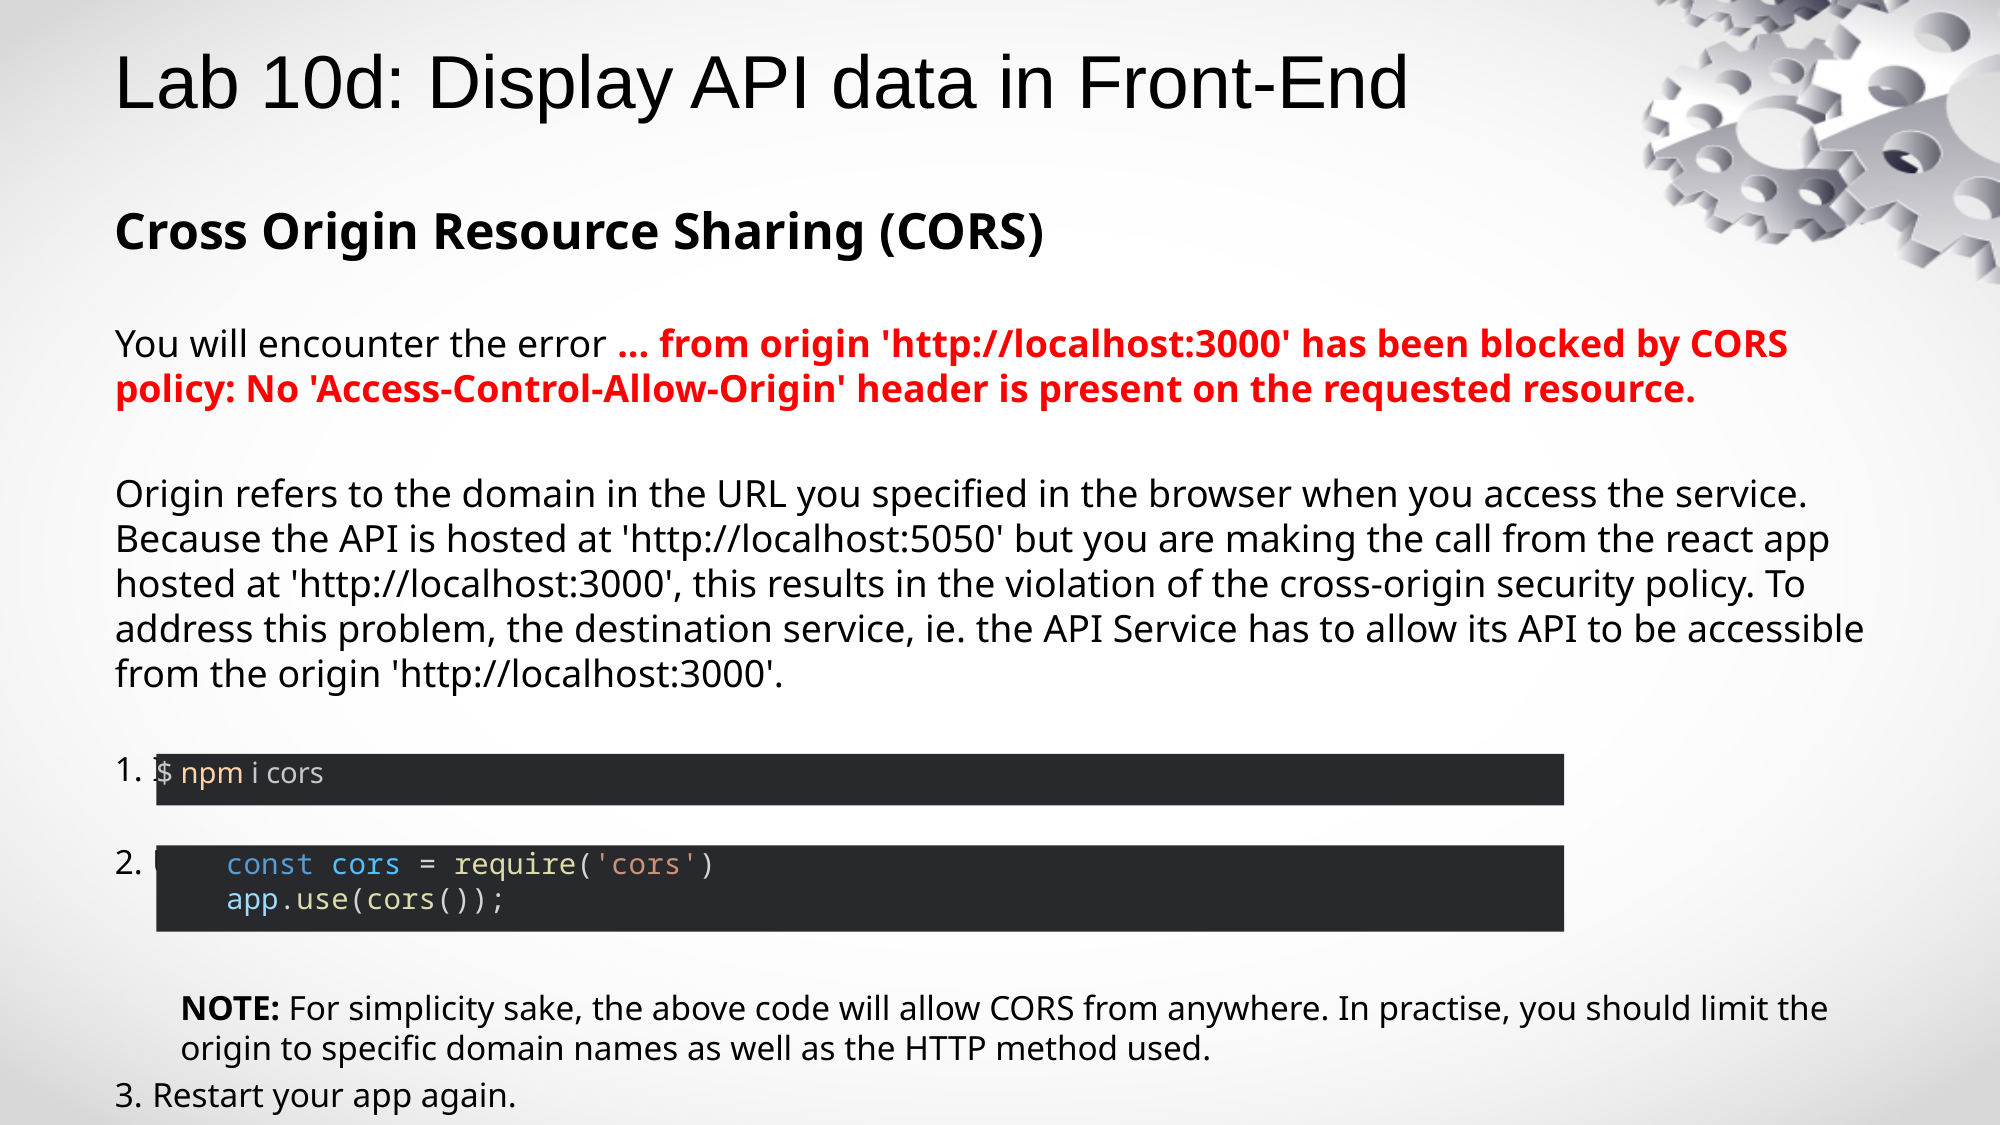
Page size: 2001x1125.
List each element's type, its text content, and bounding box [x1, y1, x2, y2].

text_box $ npm i cors [156, 753, 1565, 806]
title Lab 10d: Display API data in Front-End [99, 30, 1901, 127]
text_box const cors = require('cors') app.use(cors()); [156, 845, 1565, 932]
picture [0, 0, 2000, 1125]
list Cross Origin Resource Sharing (CORS) You will encounter the error ... from origin 'http://localhost:3000' has been blocked by CORS policy: No 'Access-Control-Allow-Origin' header is present on the requested resource. Origin refers to the domain in the URL you specified in the browser when you access the service. Because the API is hosted at 'http://localhost:5050' but you are making the call from the react app hosted at 'http://localhost:3000', this results in the violation of the cross-origin security policy. To address this problem, the destination service, ie. the API Service has to allow its API to be accessible from the origin 'http://localhost:3000'. Install `cors` extension for express in the API service directory. Update `10c-ethusd-api.js` to import `cors` and include a line to `app.use(cors())`. NOTE: For simplicity sake, the above code will allow CORS from anywhere. In practise, you should limit the origin to specific domain names as well as the HTTP method used. Restart your app again. [99, 192, 1901, 1006]
